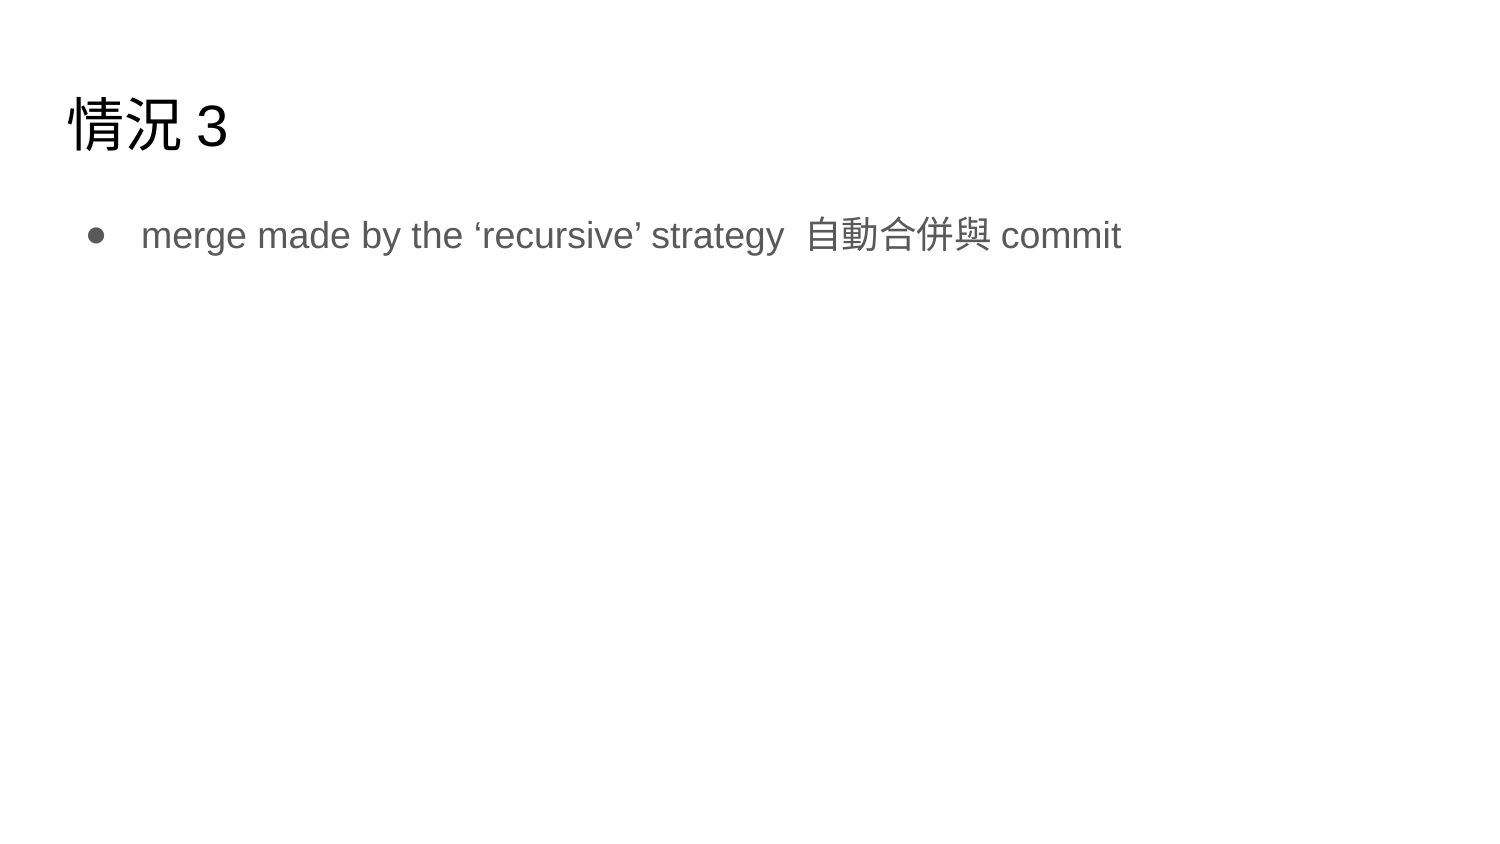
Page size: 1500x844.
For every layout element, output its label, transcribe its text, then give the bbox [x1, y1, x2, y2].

list merge made by the ‘recursive’ strategy 自動合併與commit [51, 189, 1449, 750]
title 情況3 [51, 72, 1449, 167]
